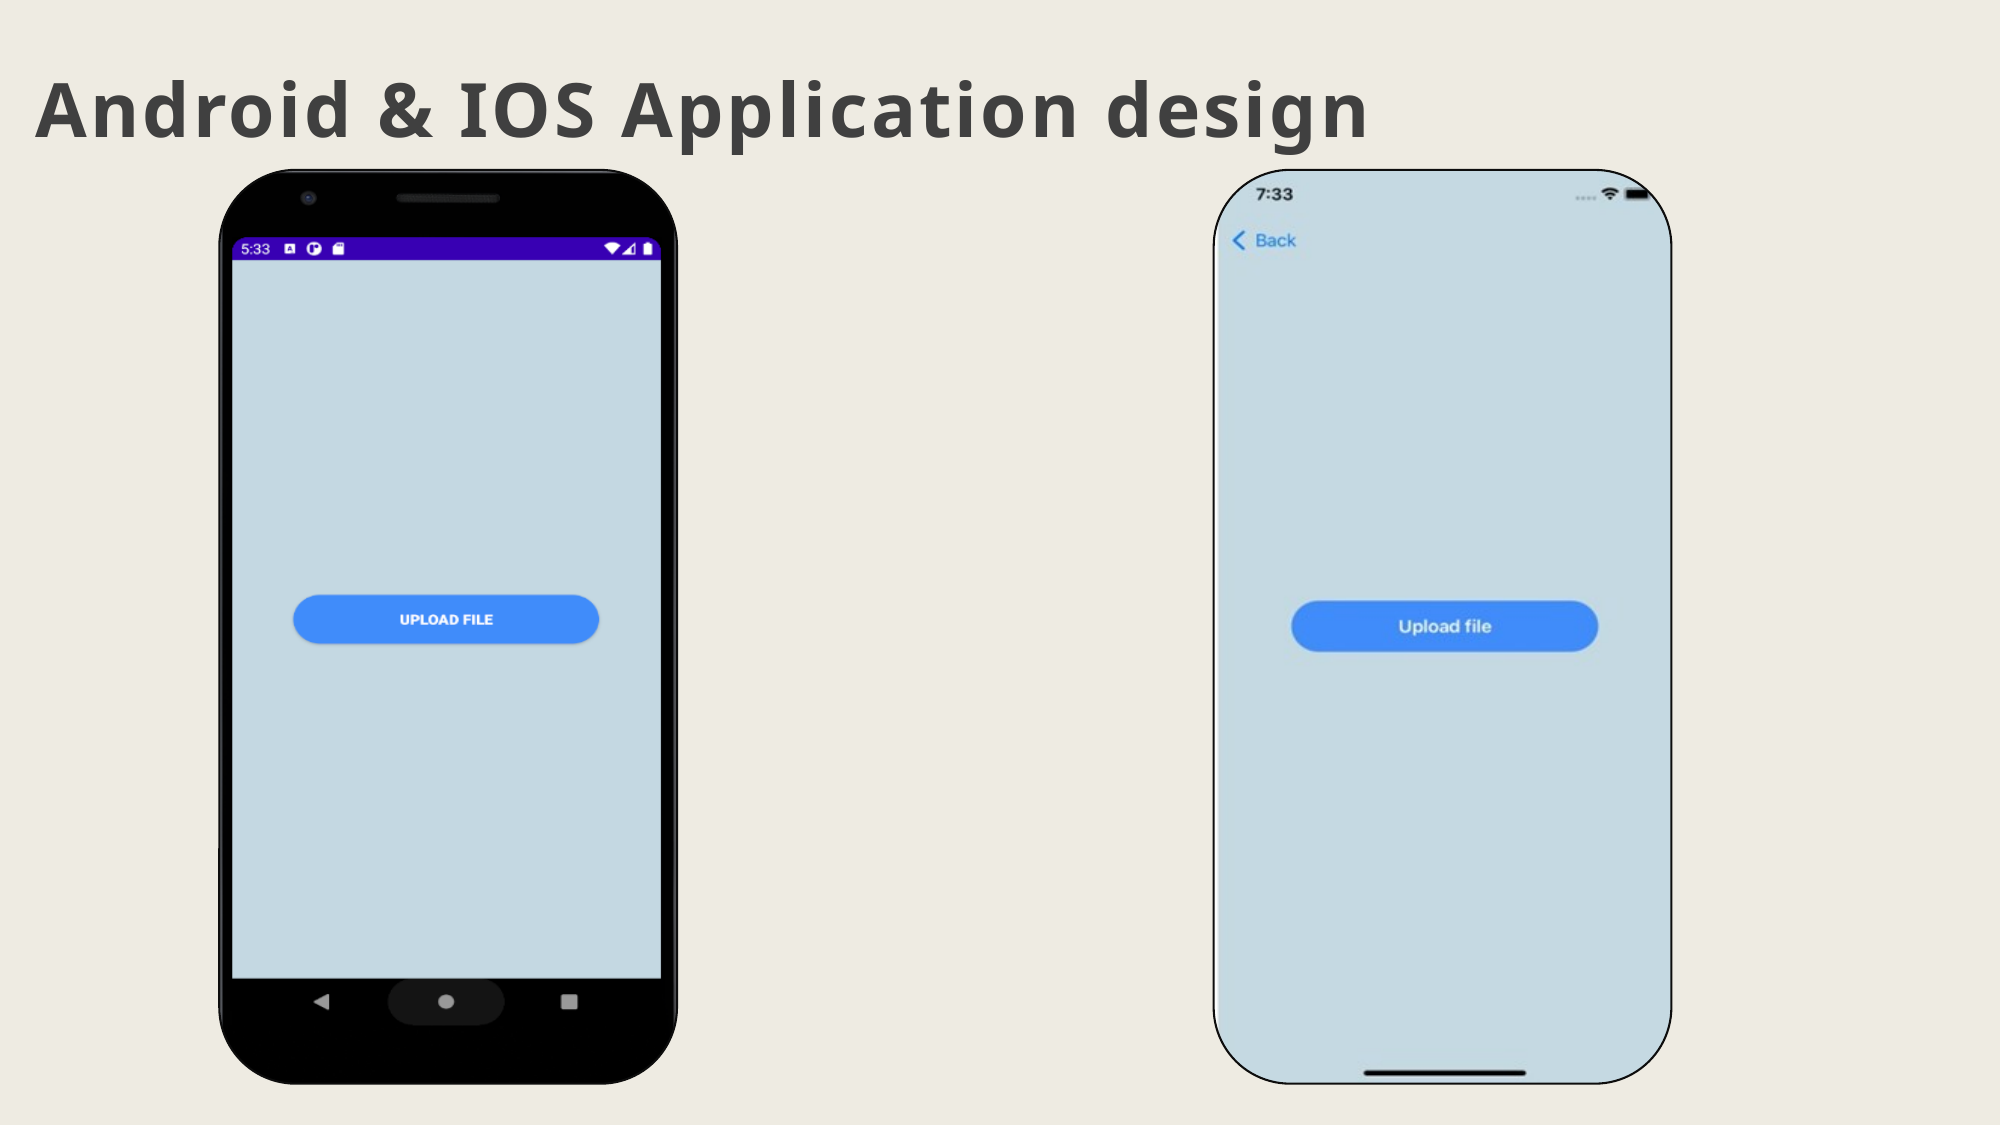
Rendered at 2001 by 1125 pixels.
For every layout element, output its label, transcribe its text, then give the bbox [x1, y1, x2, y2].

text_box [1212, 168, 1673, 1085]
text_box [218, 168, 679, 1085]
text_box Android & IOS Application design [20, 18, 1897, 160]
